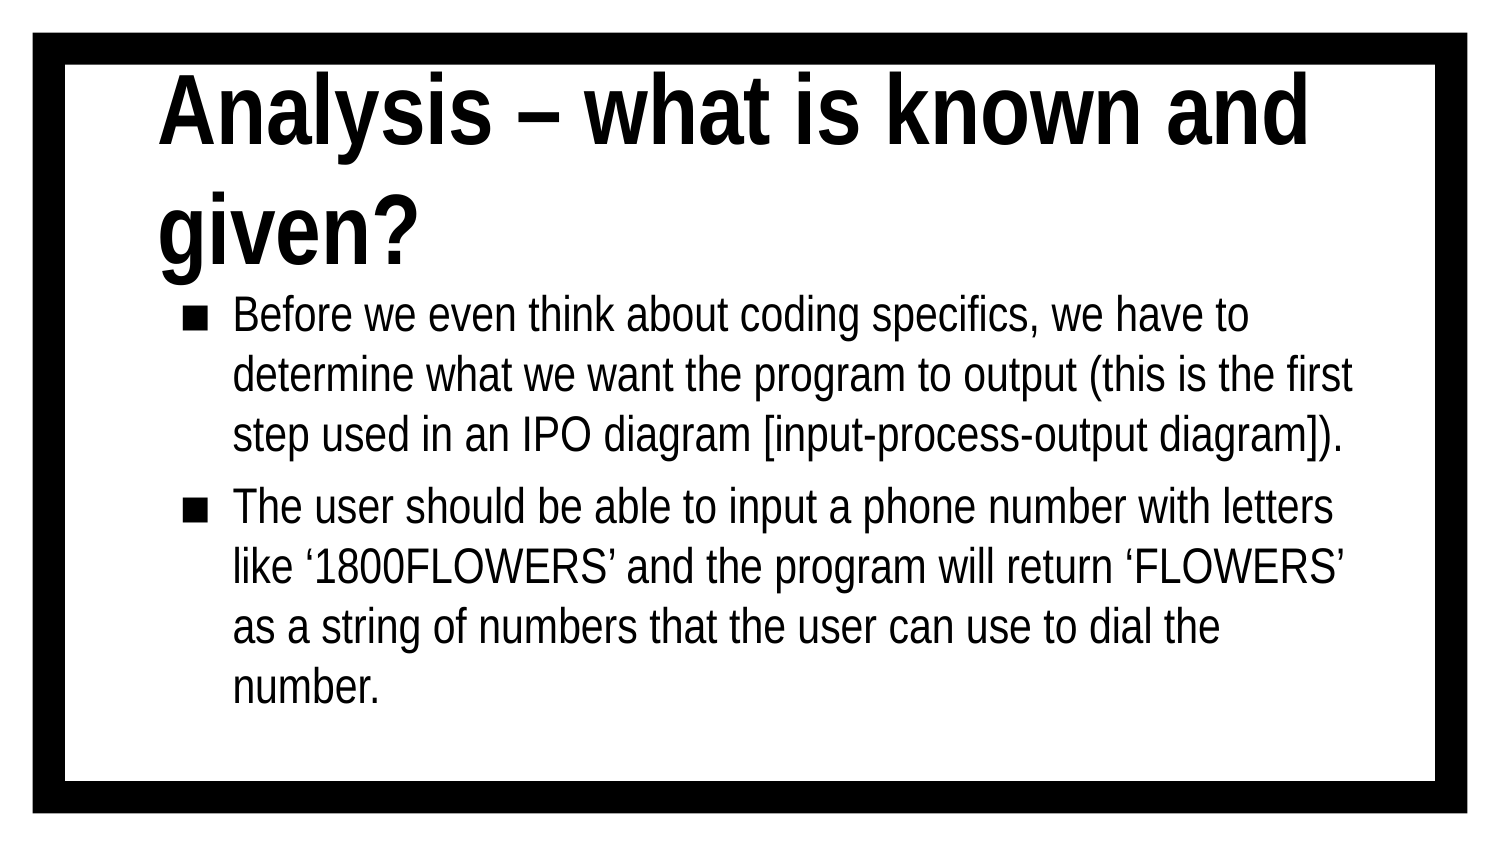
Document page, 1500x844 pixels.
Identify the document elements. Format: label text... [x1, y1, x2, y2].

list Before we even think about coding specifics, we have to determine what we want the program to output (this is the first step used in an IPO diagram [input-process-output diagram]). The user should be able to input a phone number with letters like ‘1800FLOWERS’ and the program will return ‘FLOWERS’ as a string of numbers that the user can use to dial the number. [142, 266, 1385, 736]
title Analysis – what is known and given? [142, 76, 1415, 300]
